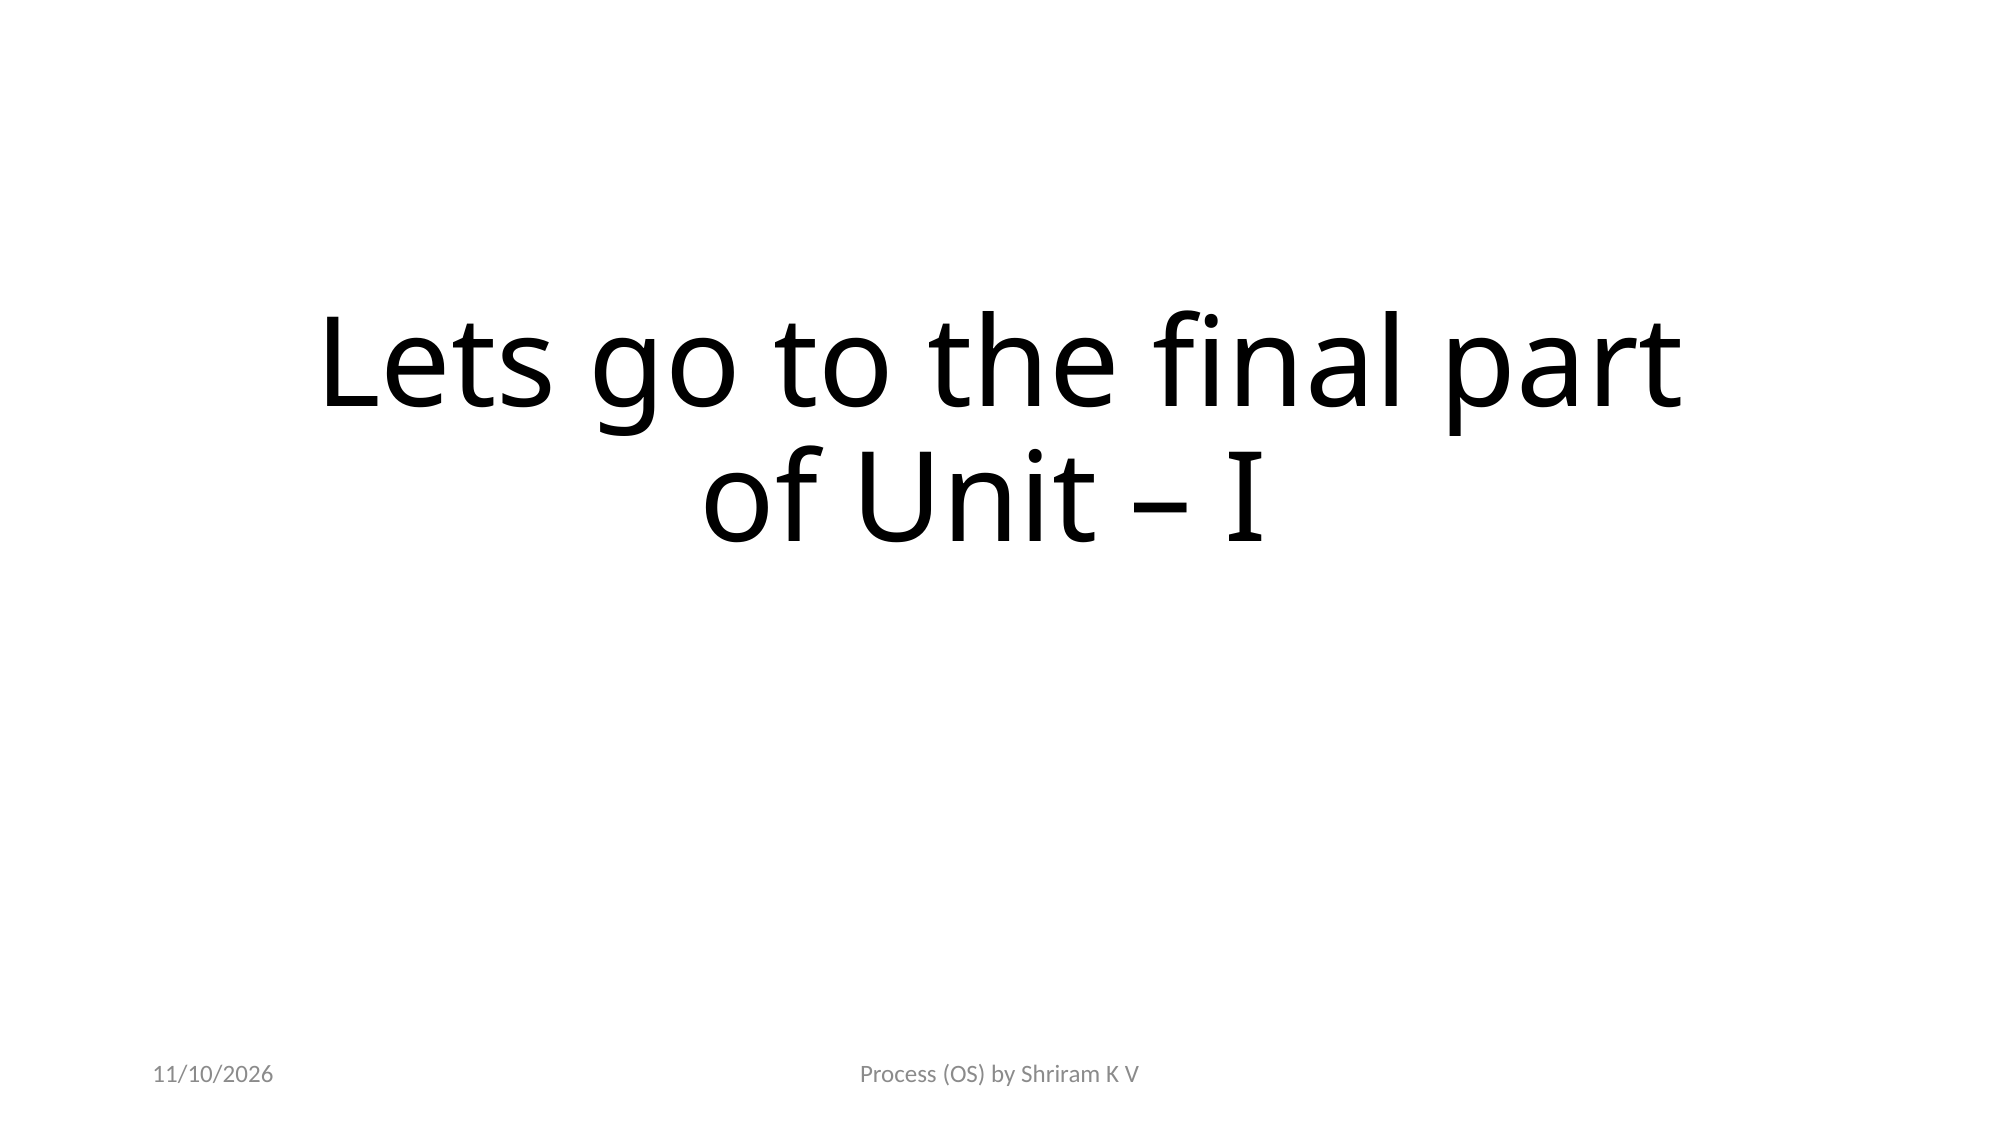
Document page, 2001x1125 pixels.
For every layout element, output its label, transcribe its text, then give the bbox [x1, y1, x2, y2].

footer Process (OS) by Shriram K V [662, 1042, 1338, 1103]
title Lets go to the final part of Unit – I [249, 184, 1750, 576]
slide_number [137, 1042, 588, 1103]
